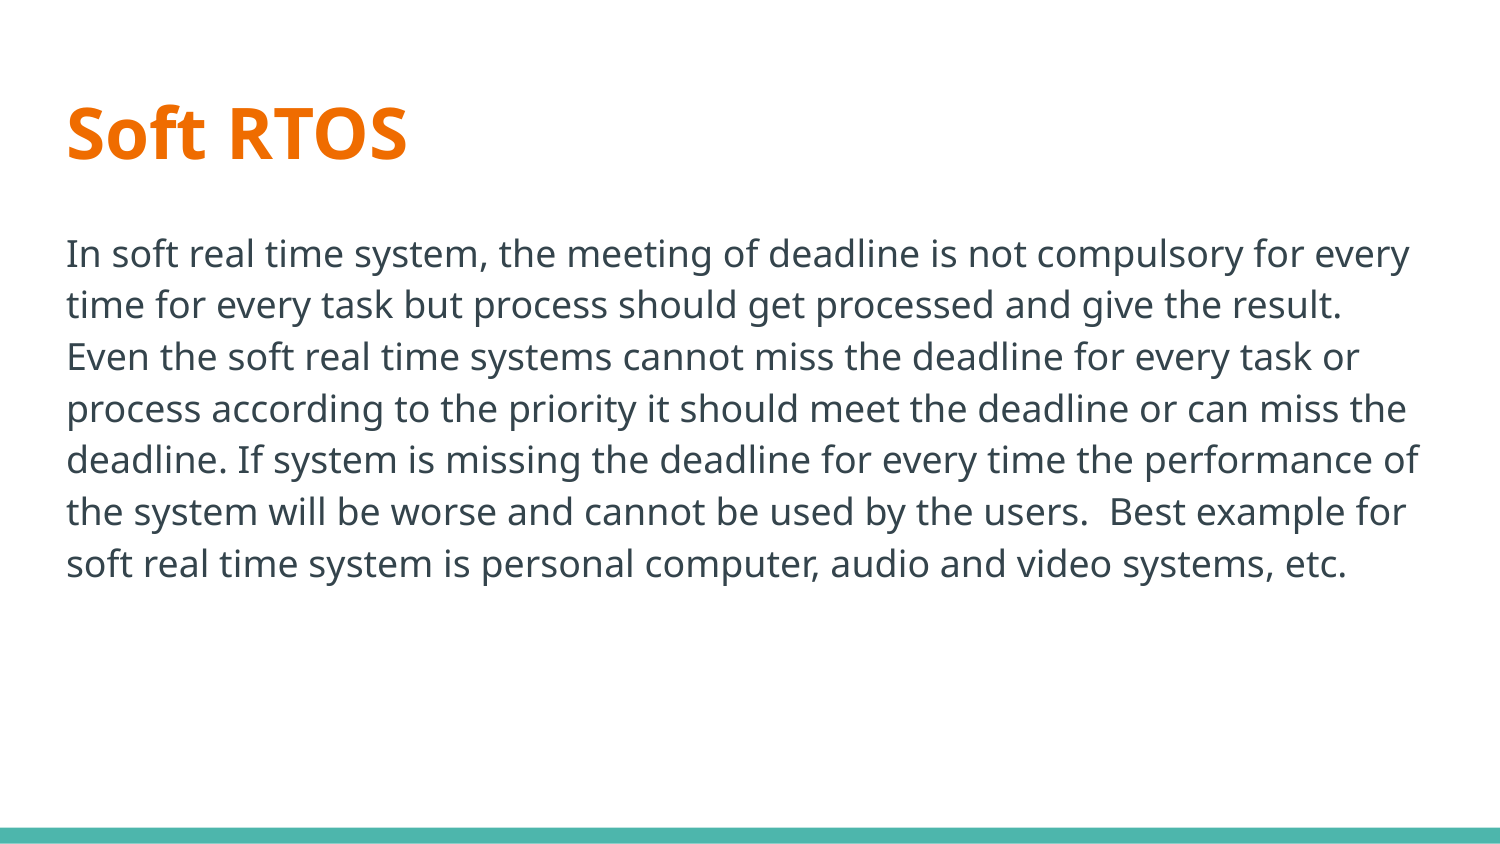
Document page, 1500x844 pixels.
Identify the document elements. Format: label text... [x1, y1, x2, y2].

list In soft real time system, the meeting of deadline is not compulsory for every time for every task but process should get processed and give the result. Even the soft real time systems cannot miss the deadline for every task or process according to the priority it should meet the deadline or can miss the deadline. If system is missing the deadline for every time the performance of the system will be worse and cannot be used by the users. Best example for soft real time system is personal computer, audio and video systems, etc. [51, 207, 1449, 750]
title Soft RTOS [51, 72, 1449, 189]
